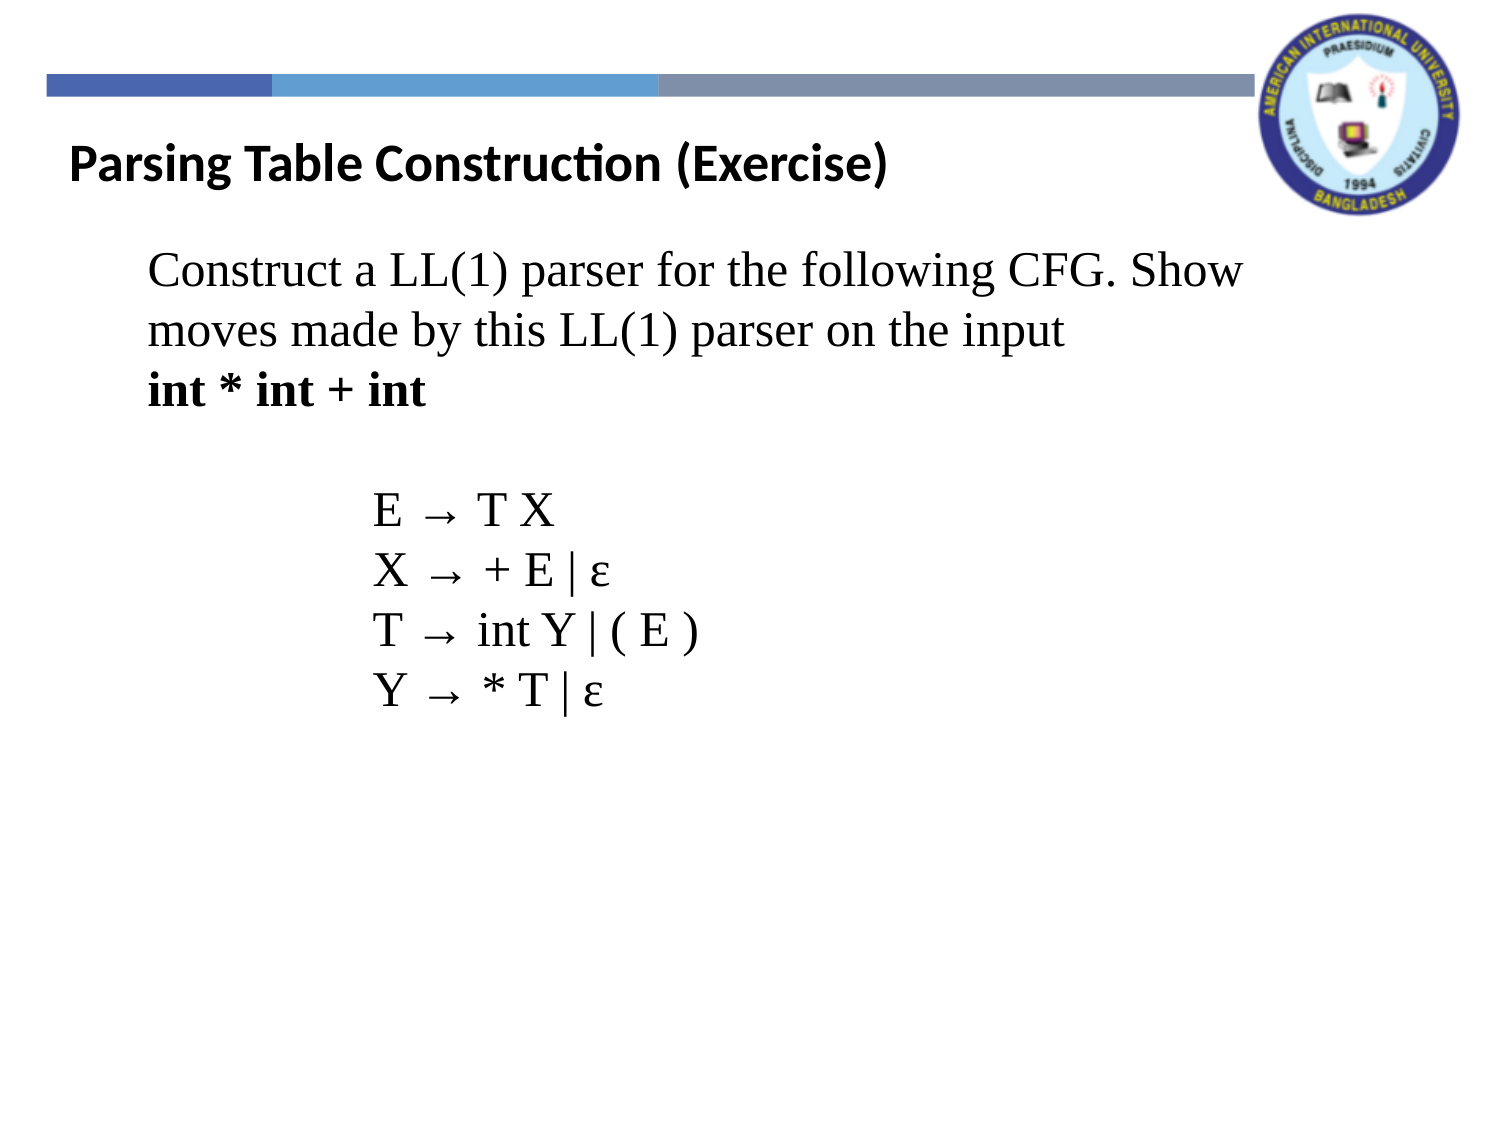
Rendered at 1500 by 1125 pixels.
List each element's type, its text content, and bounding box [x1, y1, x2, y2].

text_box Parsing Table Construction (Exercise) [54, 119, 1251, 201]
text_box Construct a LL(1) parser for the following CFG. Show moves made by this LL(1) parser on the input int * int + int E → T X X → + E | ε T → int Y | ( E ) Y → * T | ε [132, 228, 1308, 724]
picture [1254, 9, 1465, 221]
